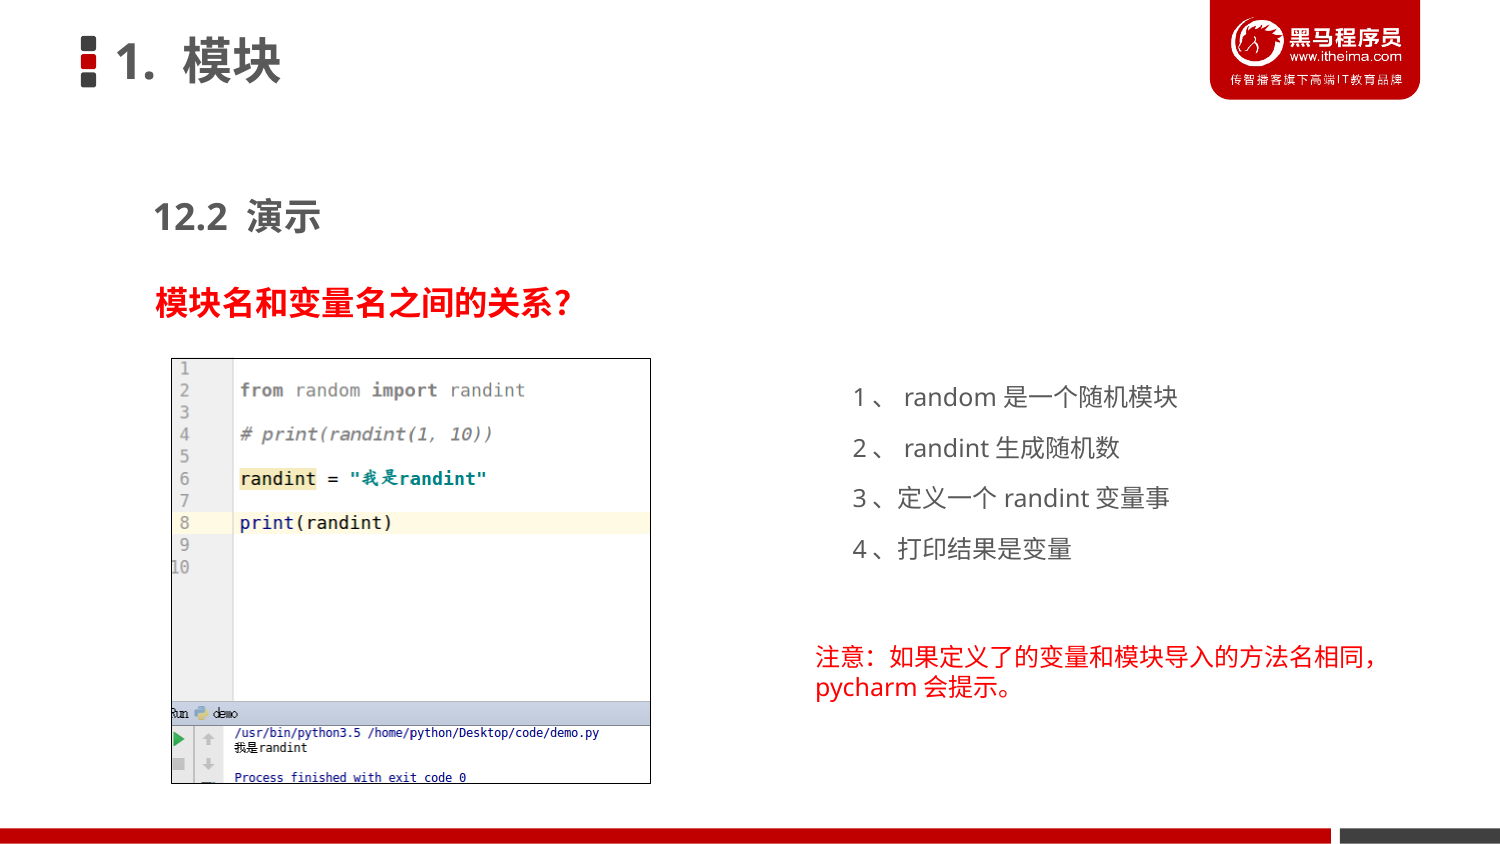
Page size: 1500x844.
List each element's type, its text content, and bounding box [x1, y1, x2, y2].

text_box 1. 模块 [103, 0, 987, 130]
text_box 1、random是一个随机模块 2、randint生成随机数 3、定义一个randint变量事 4、打印结果是变量 [837, 373, 1193, 571]
text_box 12.2 演示 [138, 185, 715, 246]
text_box 模块名和变量名之间的关系？ [140, 274, 603, 329]
text_box 注意：如果定义了的变量和模块导入的方法名相同， pycharm会提示。 [800, 634, 1406, 710]
picture [170, 357, 651, 784]
picture [1212, 8, 1421, 94]
